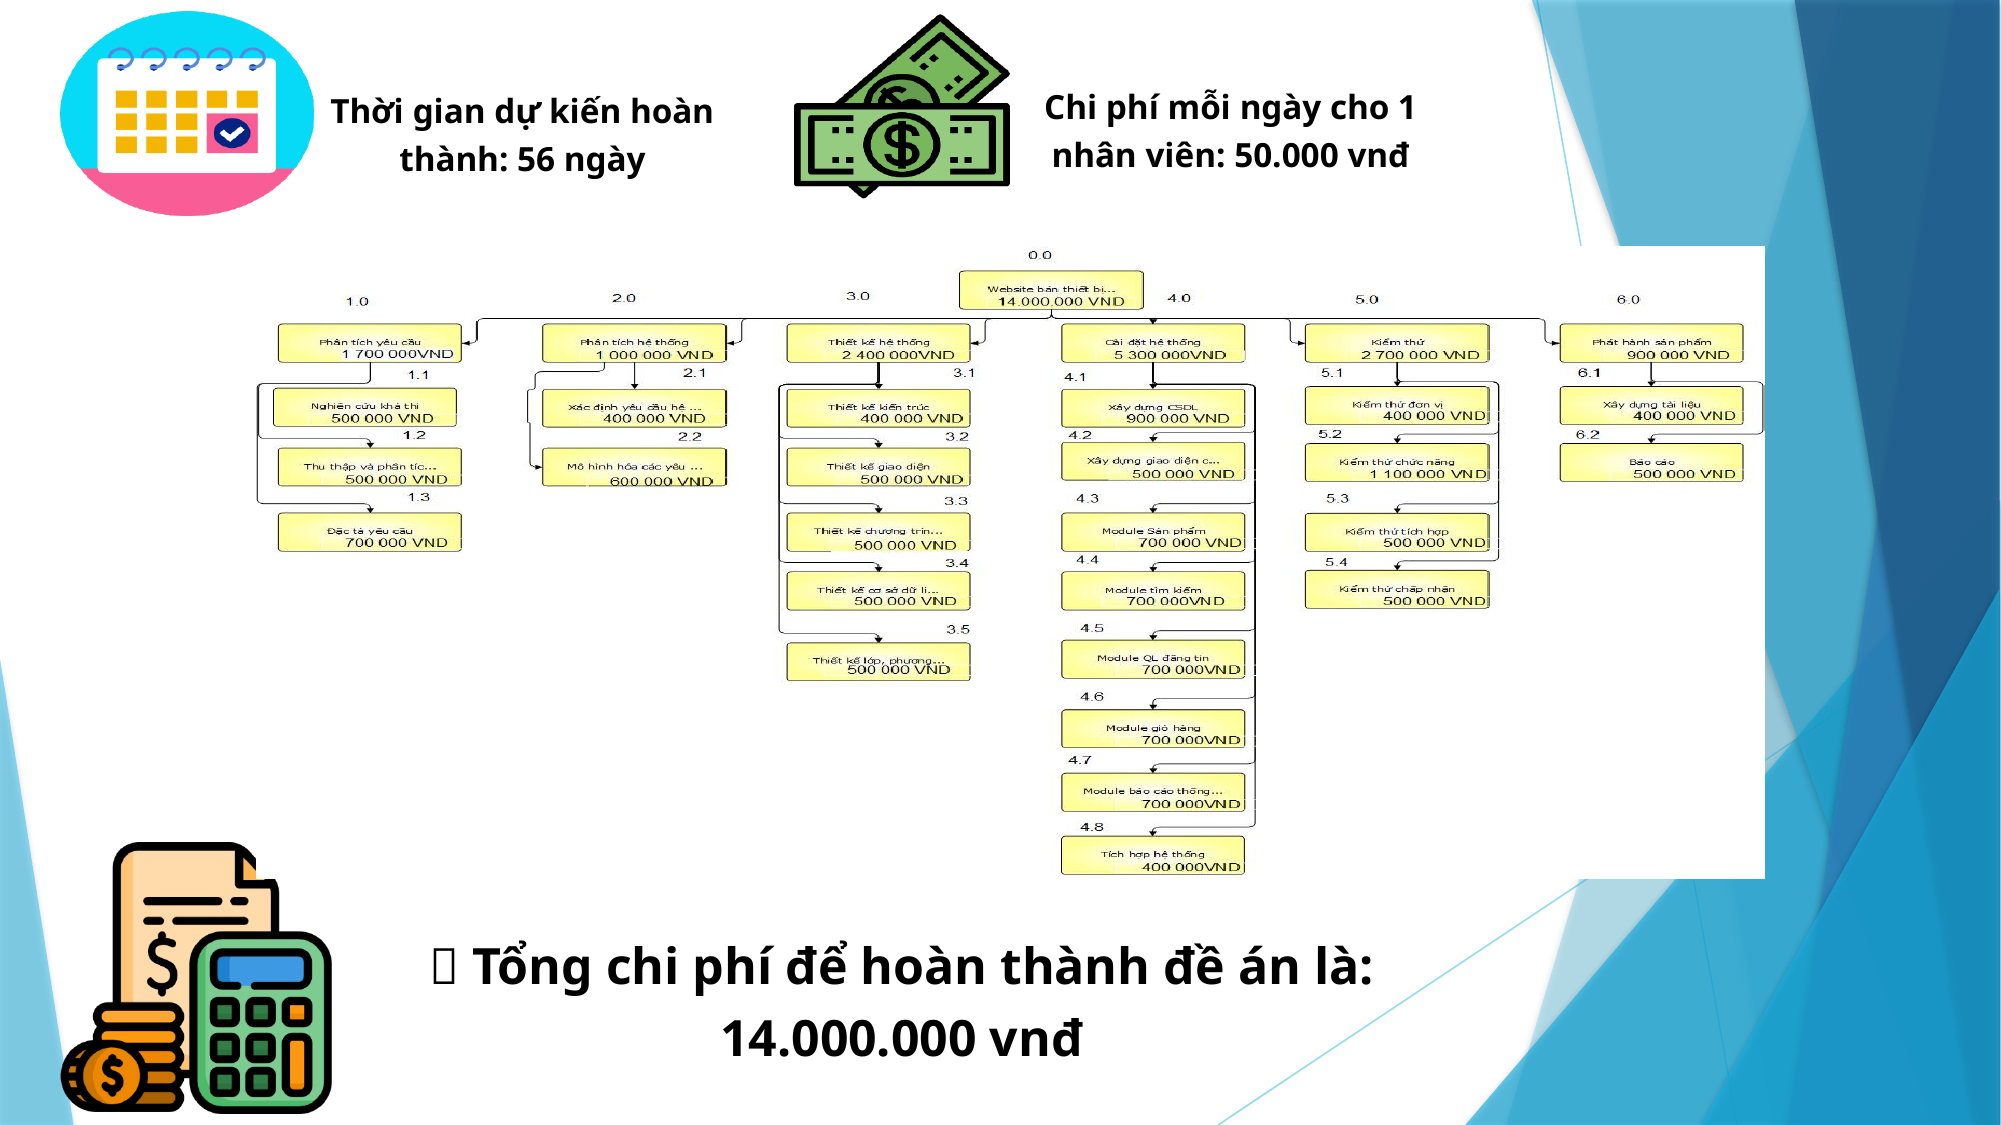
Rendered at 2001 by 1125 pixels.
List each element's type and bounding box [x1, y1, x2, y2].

text_box [60, 842, 1470, 1115]
text_box [790, 10, 1468, 201]
text_box [60, 10, 765, 217]
picture [256, 245, 1765, 880]
